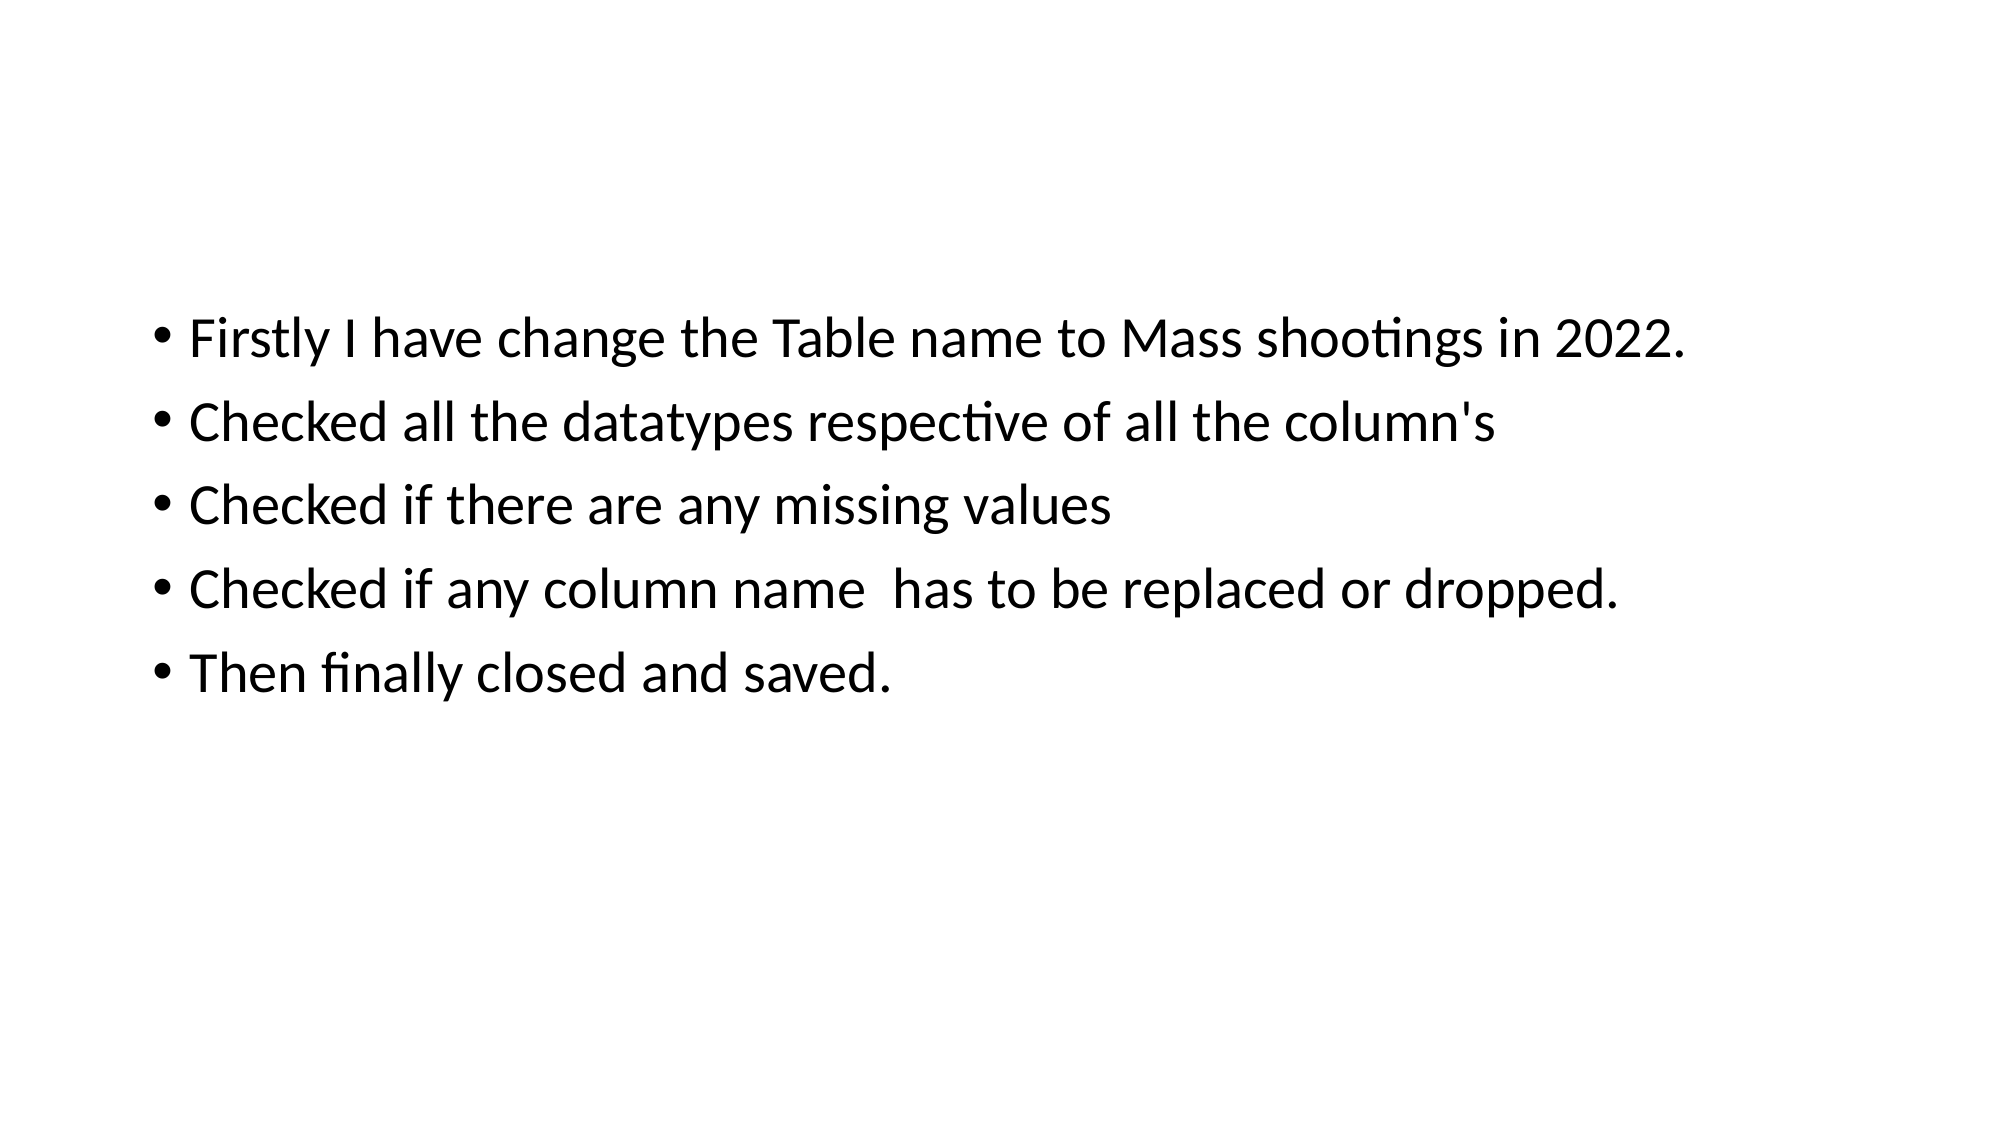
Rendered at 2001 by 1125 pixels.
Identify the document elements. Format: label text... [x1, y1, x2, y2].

list Firstly I have change the Table name to Mass shootings in 2022. Checked all the datatypes respective of all the column's Checked if there are any missing values Checked if any column name has to be replaced or dropped. Then finally closed and saved. [137, 299, 1863, 1014]
